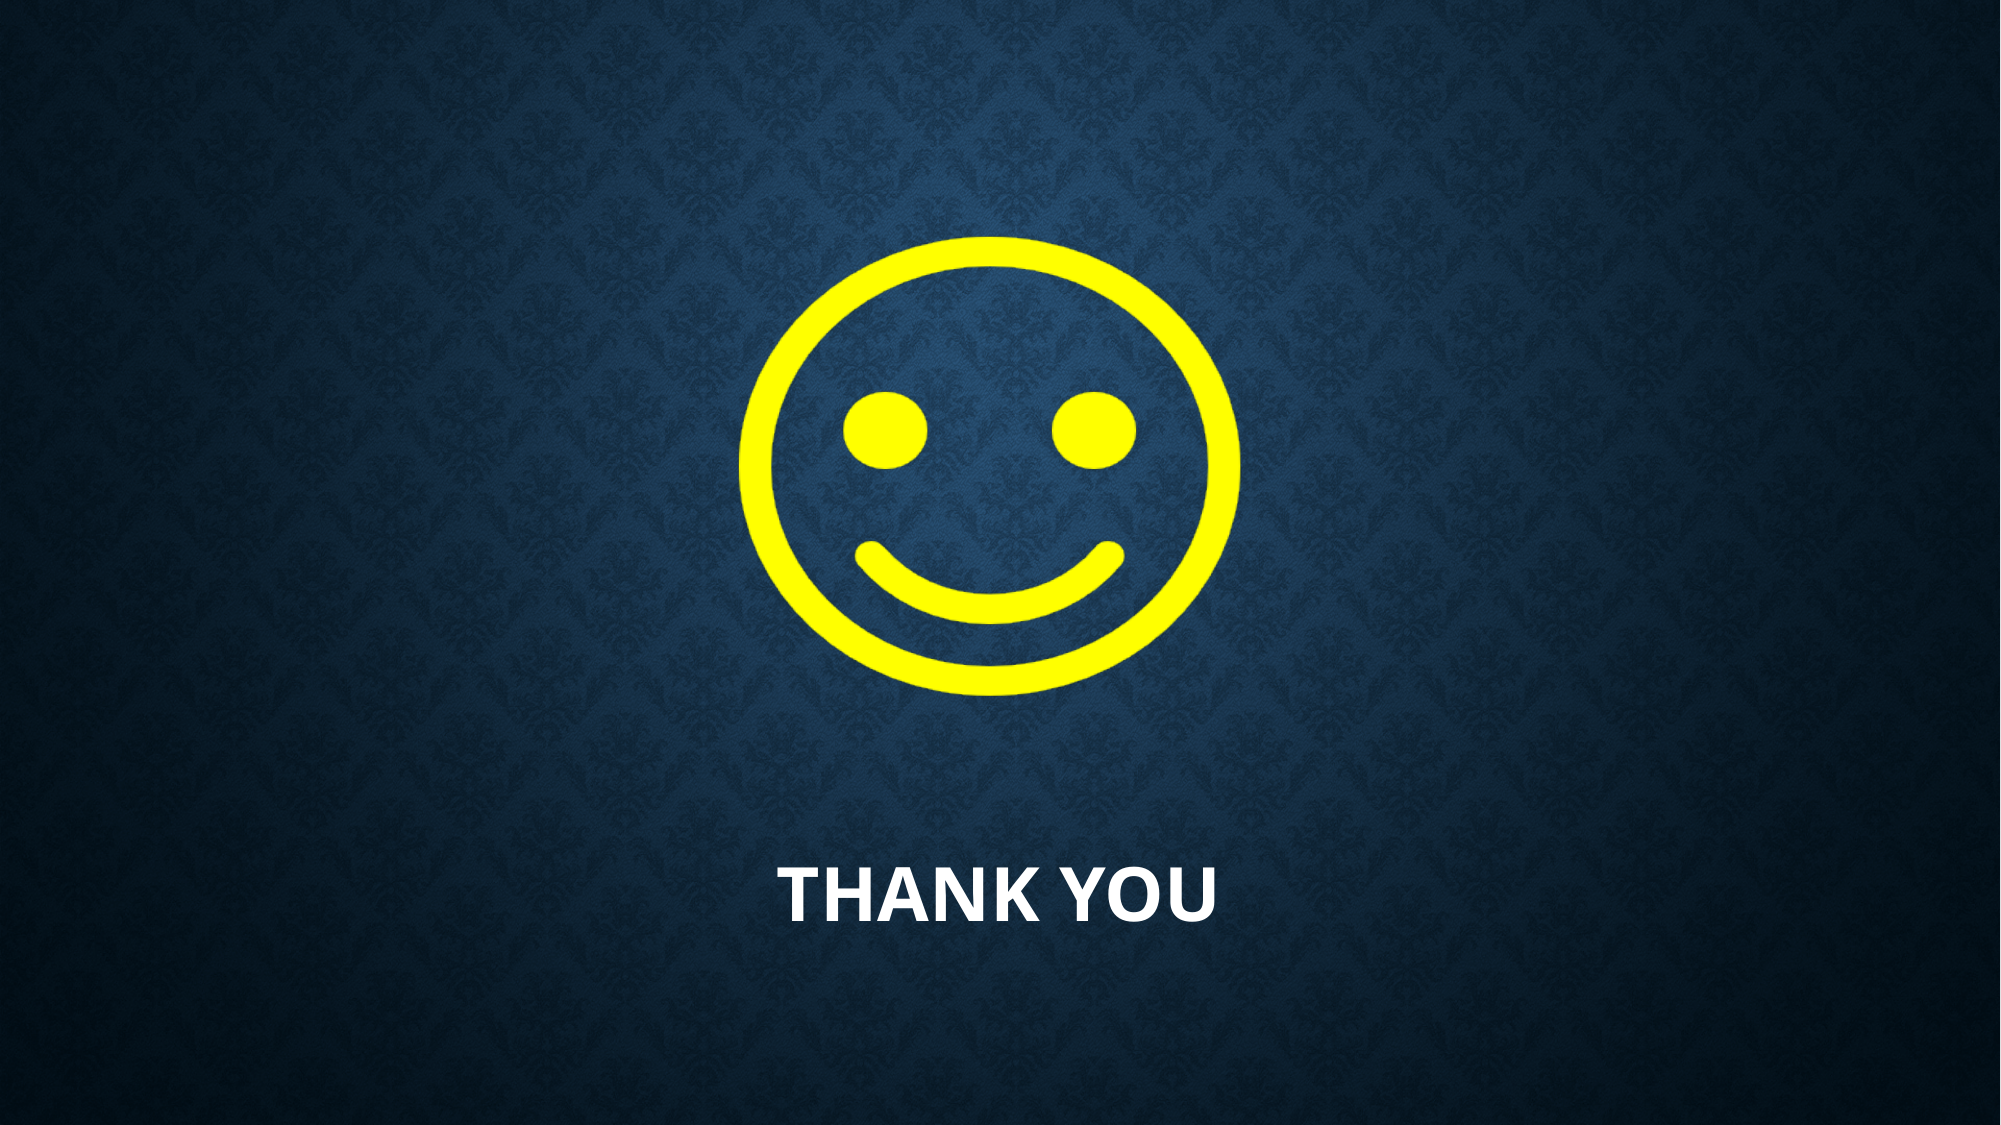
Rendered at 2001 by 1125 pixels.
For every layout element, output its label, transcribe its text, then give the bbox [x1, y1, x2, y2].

title THANK YOU [149, 790, 1849, 945]
picture [677, 179, 1303, 754]
